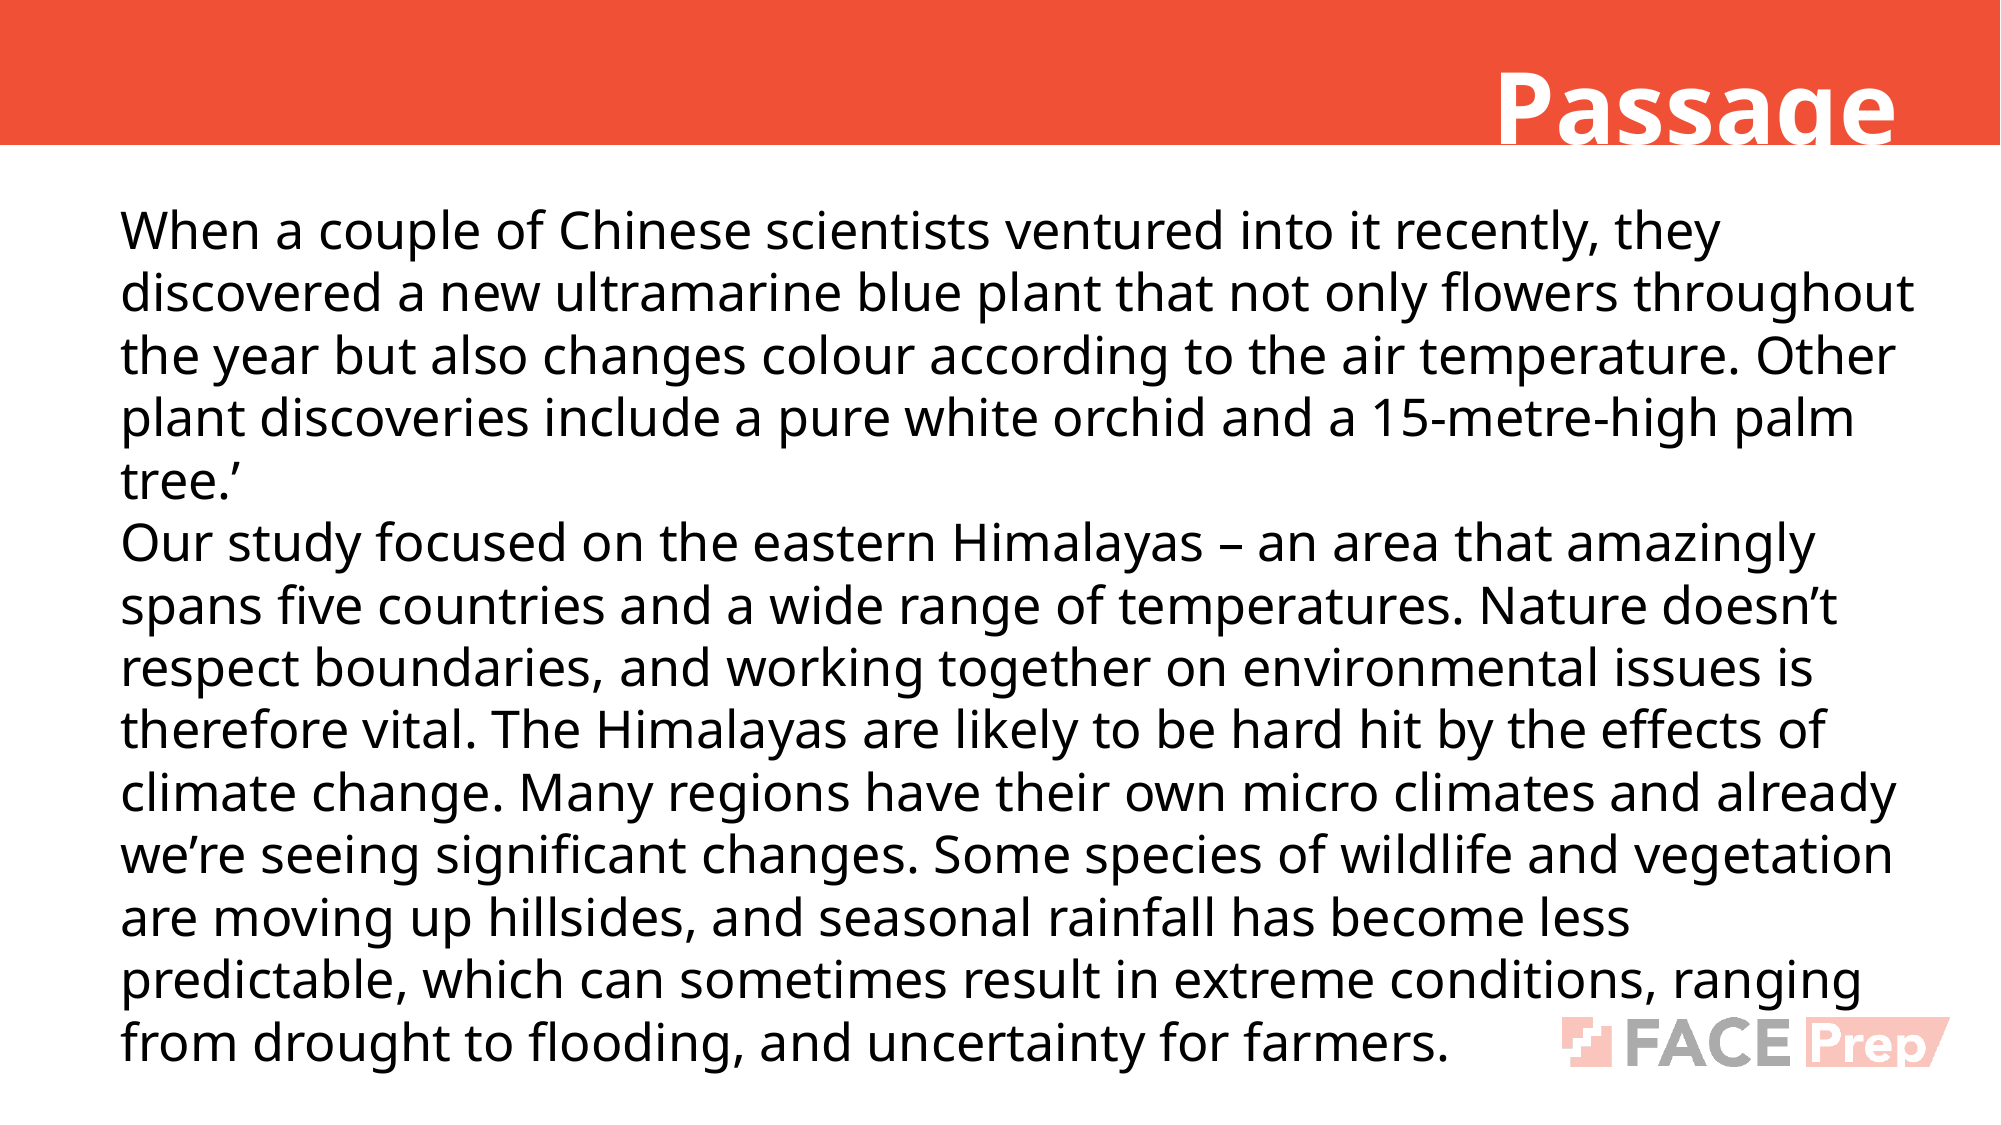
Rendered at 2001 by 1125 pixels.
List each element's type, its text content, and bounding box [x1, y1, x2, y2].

text_box When a couple of Chinese scientists ventured into it recently, they discovered a new ultramarine blue plant that not only flowers throughout the year but also changes colour according to the air temperature. Other plant discoveries include a pure white orchid and a 15-metre-high palm tree.’ Our study focused on the eastern Himalayas – an area that amazingly spans five countries and a wide range of temperatures. Nature doesn’t respect boundaries, and working together on environmental issues is therefore vital. The Himalayas are likely to be hard hit by the effects of climate change. Many regions have their own micro climates and already we’re seeing significant changes. Some species of wildlife and vegetation are moving up hillsides, and seasonal rainfall has become less predictable, which can sometimes result in extreme conditions, ranging from drought to flooding, and uncertainty for farmers. [105, 189, 1950, 1080]
text_box [0, 0, 2000, 147]
picture [1562, 1017, 1950, 1067]
text_box Passage [638, 37, 1914, 173]
